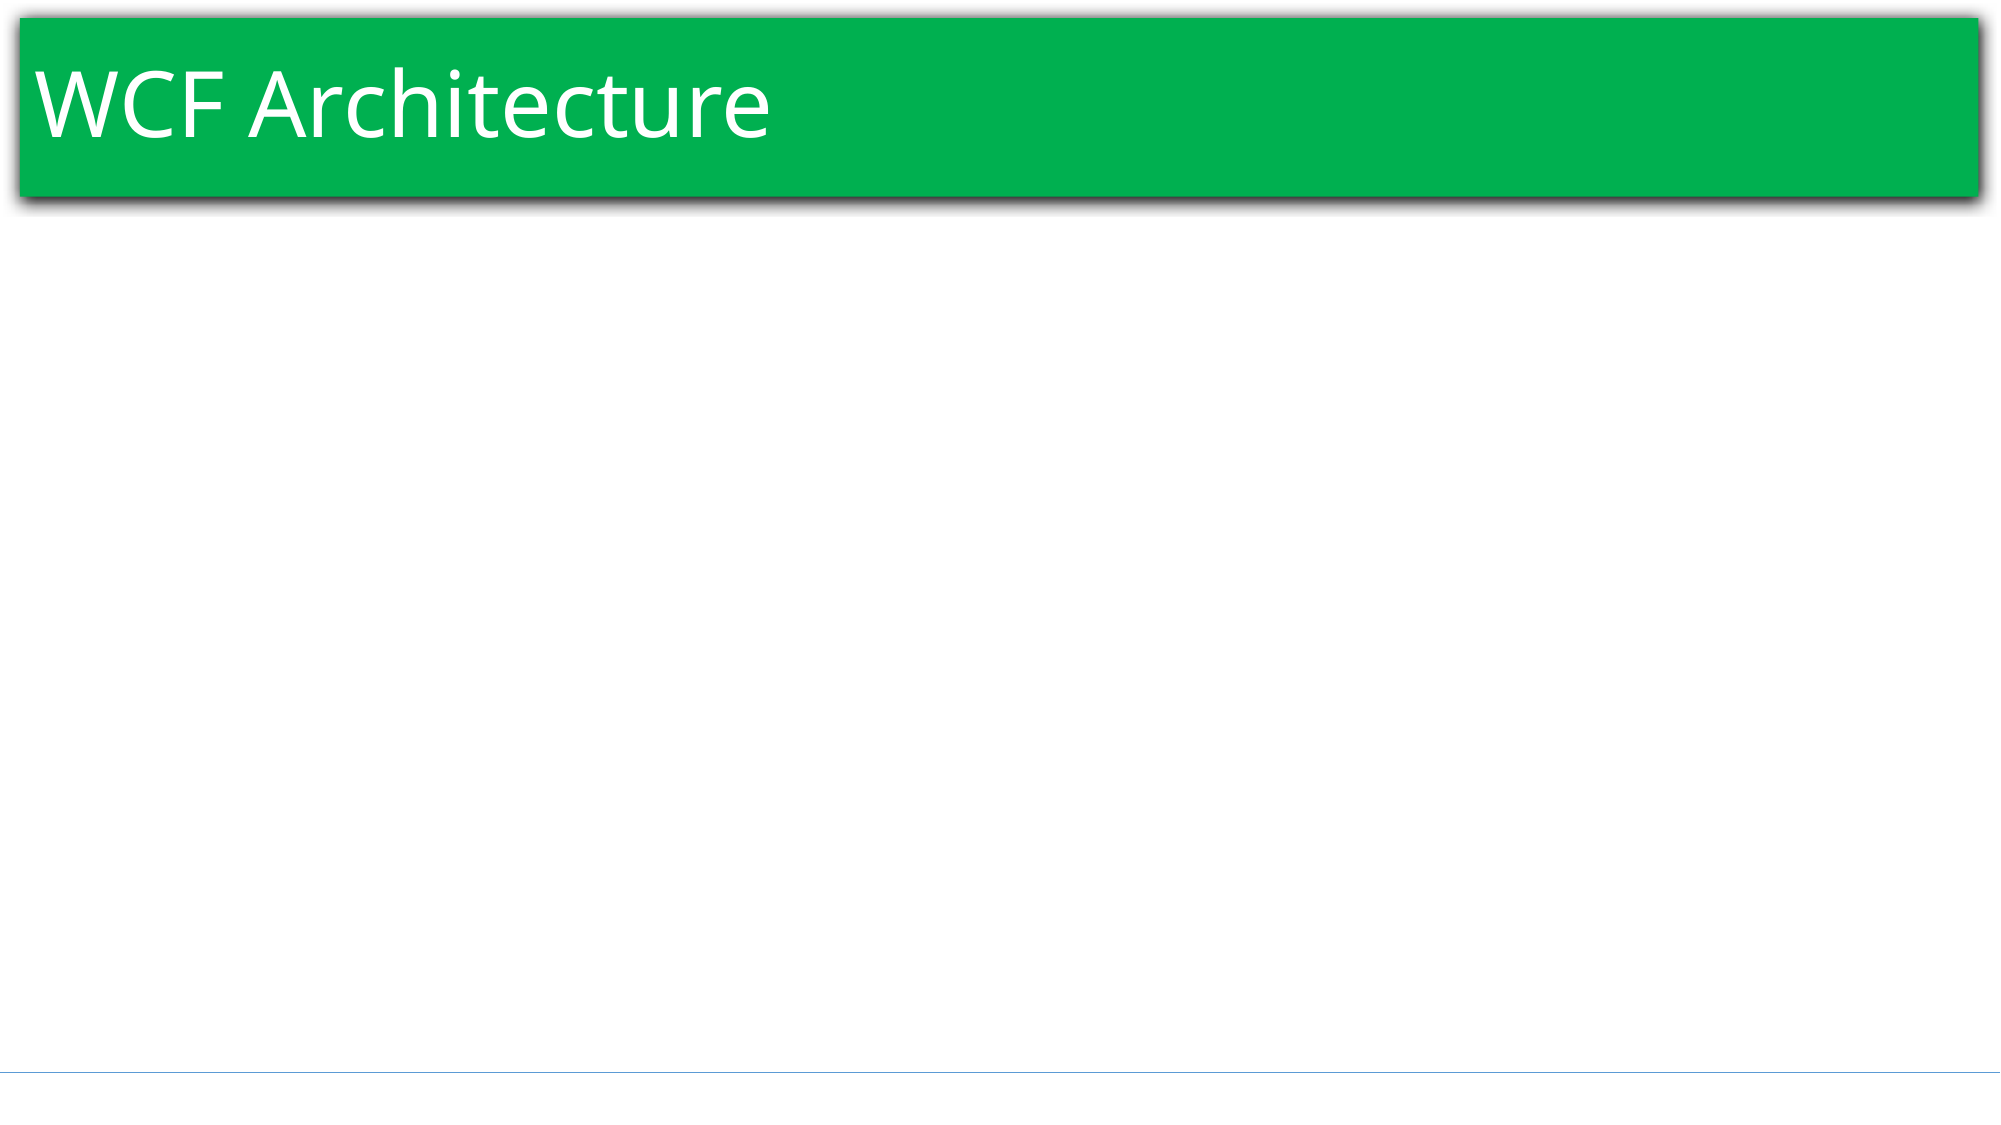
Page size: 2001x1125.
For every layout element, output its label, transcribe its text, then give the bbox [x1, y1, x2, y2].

title WCF Architecture [19, 18, 1979, 197]
